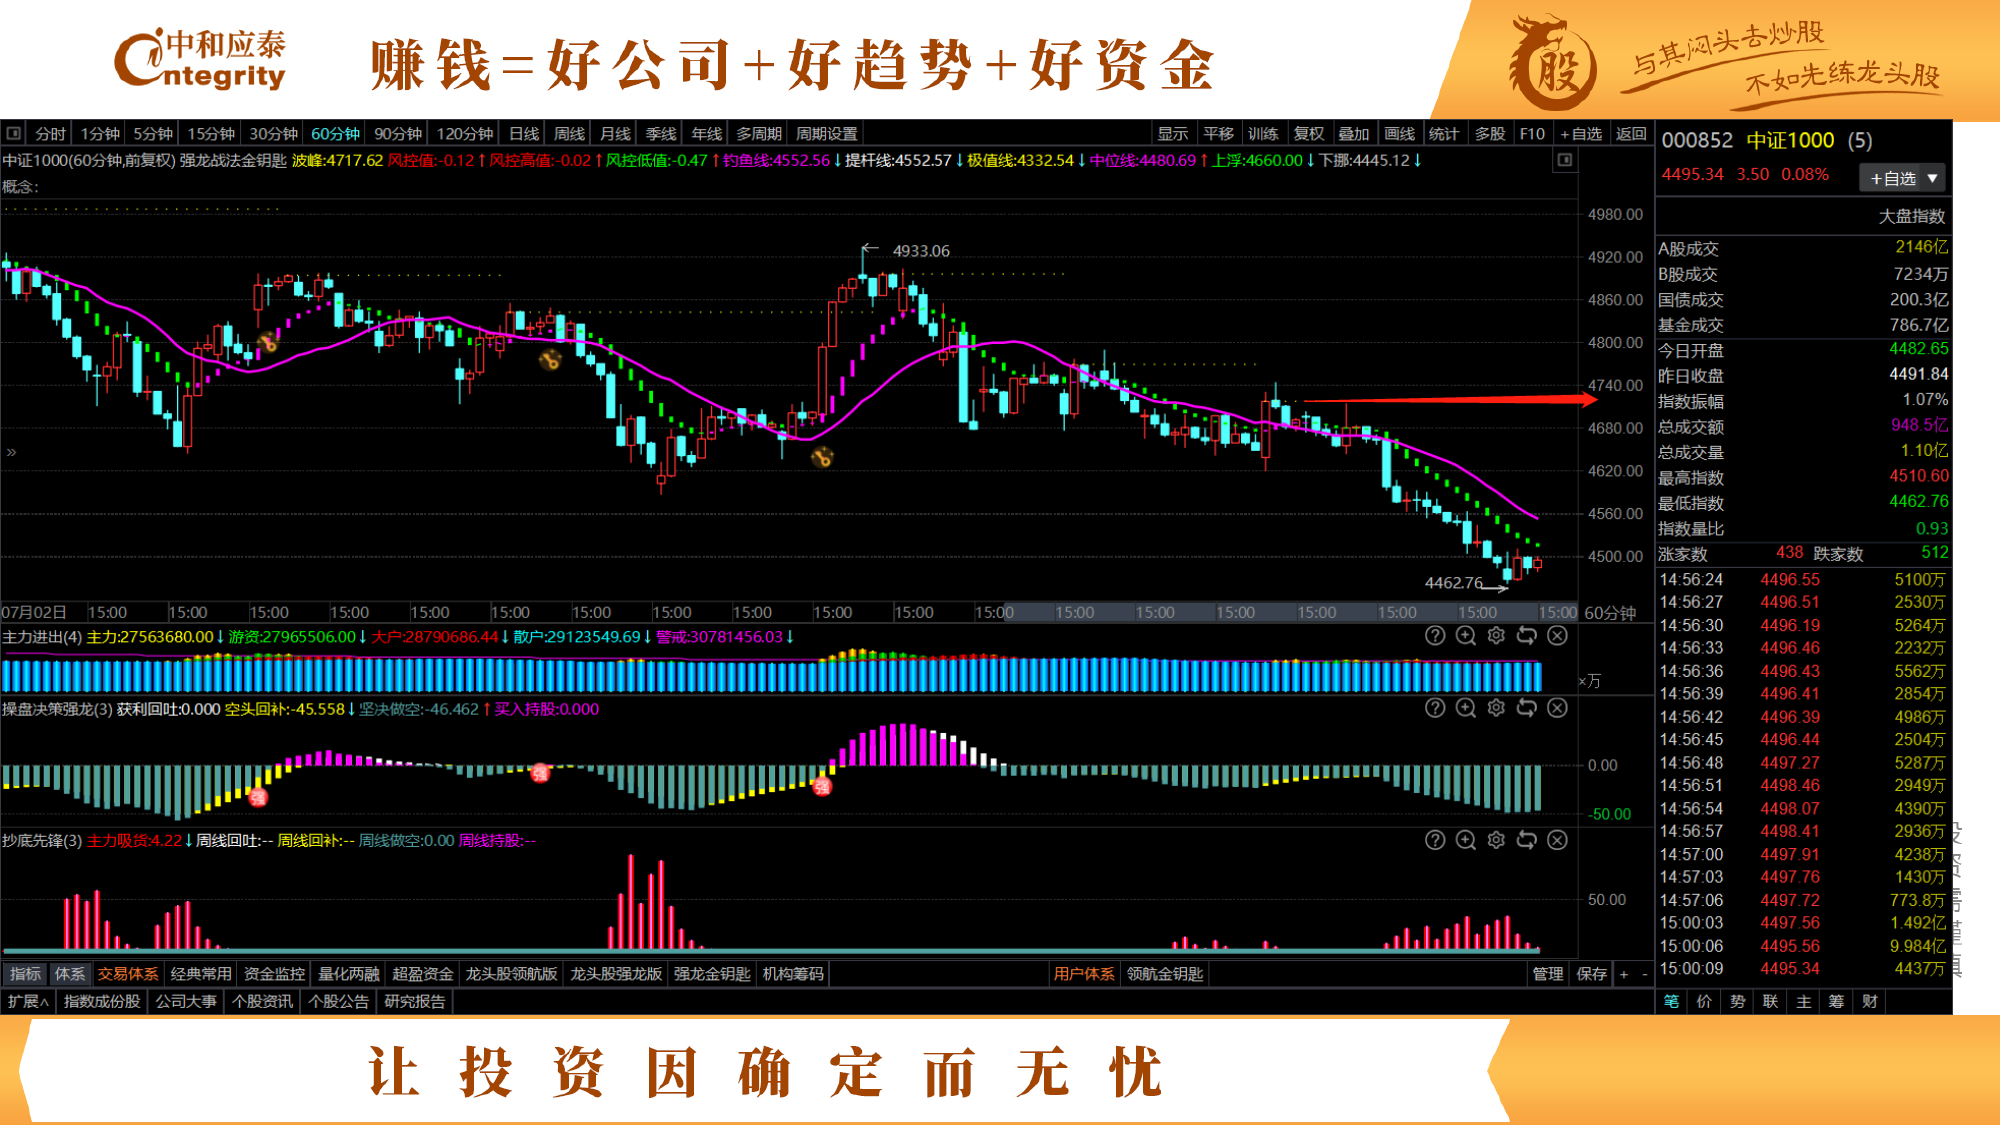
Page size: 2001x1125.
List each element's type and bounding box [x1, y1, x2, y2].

list [0, 119, 1953, 1015]
picture [0, 0, 2000, 1125]
